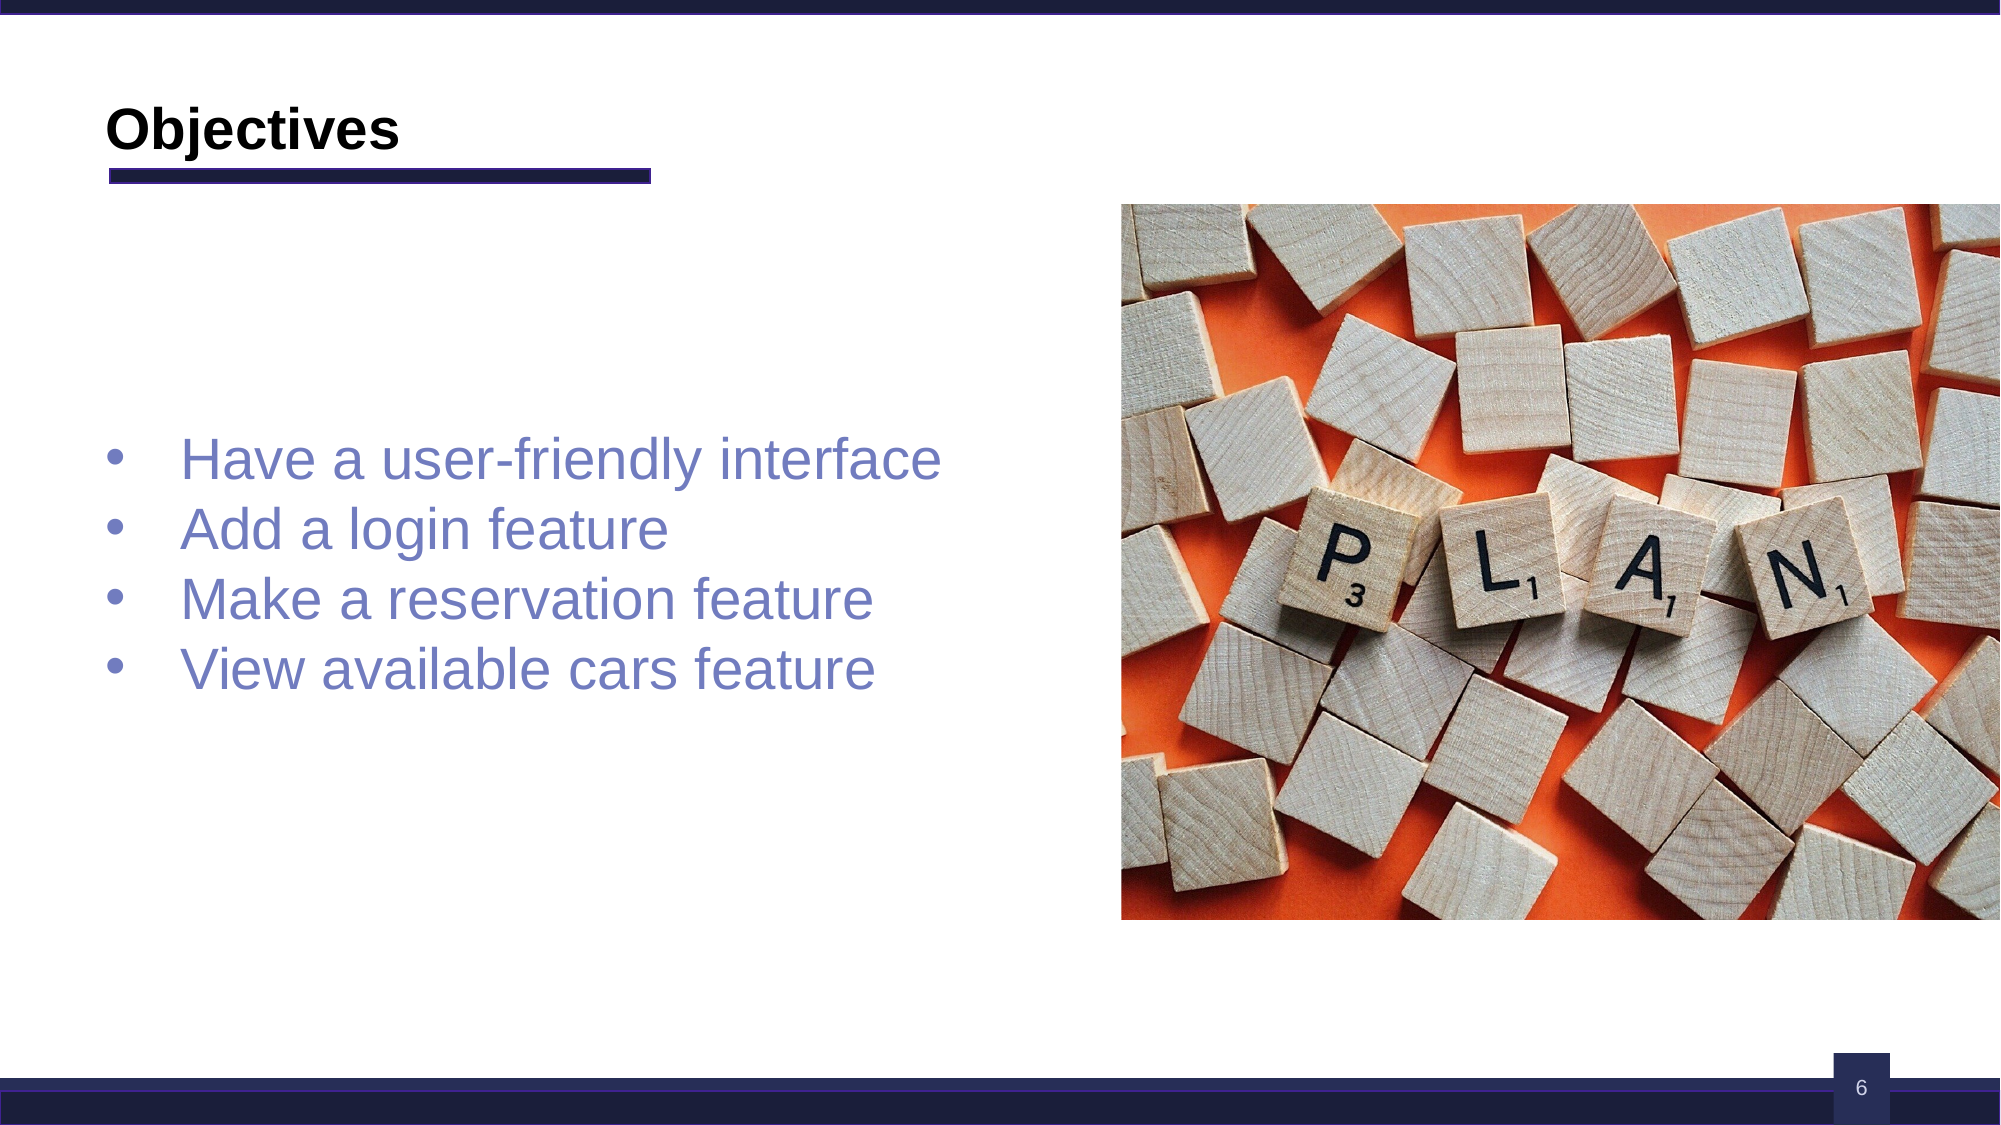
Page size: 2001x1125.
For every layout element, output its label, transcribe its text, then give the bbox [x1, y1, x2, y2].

picture [1121, 204, 2000, 920]
text_box Have a user-friendly interface Add a login feature Make a reservation feature View available cars feature [90, 413, 1108, 709]
title Objectives [90, 0, 1268, 169]
slide_number 6 [1840, 1065, 1878, 1108]
